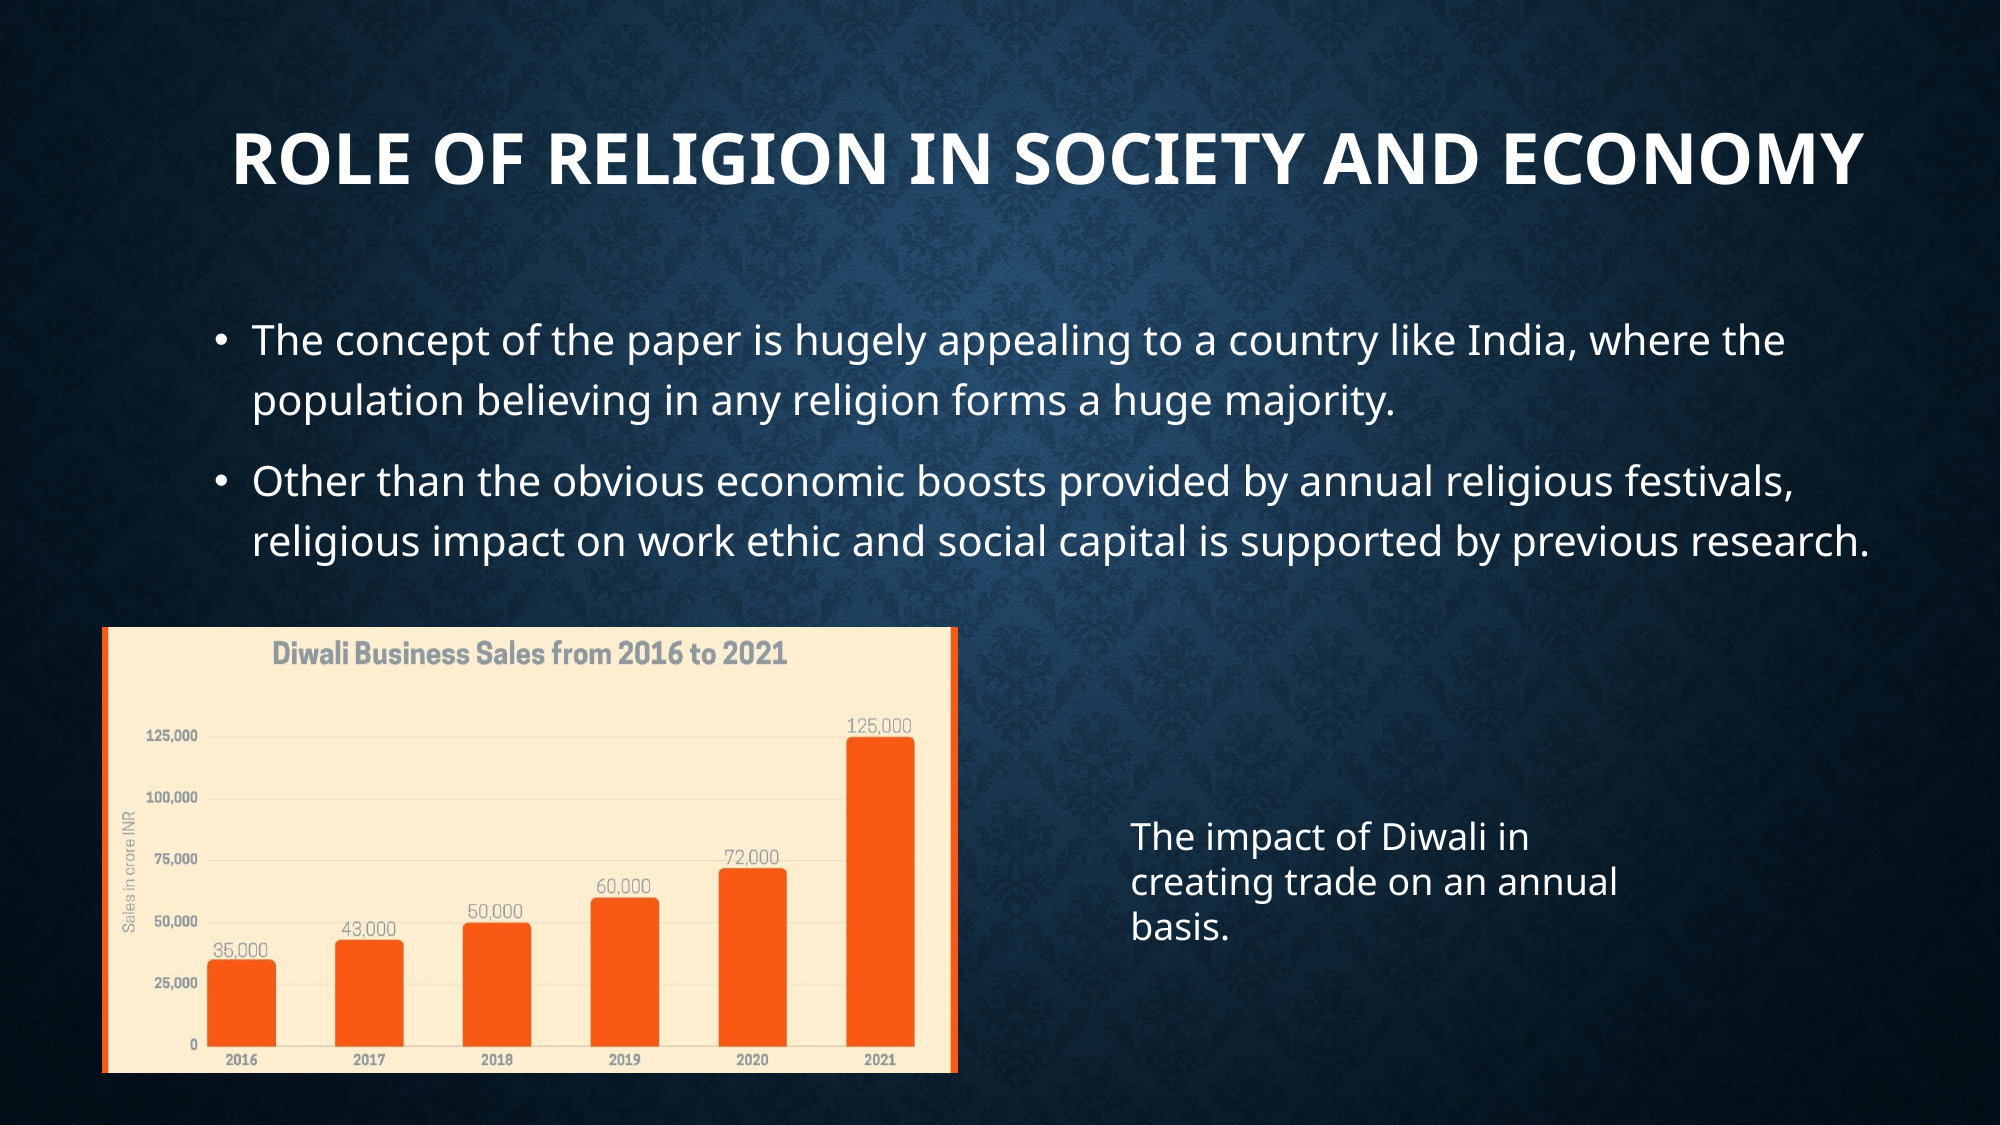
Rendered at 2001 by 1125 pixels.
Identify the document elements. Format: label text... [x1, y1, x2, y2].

text_box Role of religion in society and economy [199, 52, 1898, 270]
text_box The impact of Diwali in creating trade on an annual basis. [1115, 806, 1674, 956]
text_box The concept of the paper is hugely appealing to a country like India, where the population believing in any religion forms a huge majority. Other than the obvious economic boosts provided by annual religious festivals, religious impact on work ethic and social capital is supported by previous research. [199, 296, 1898, 903]
picture [101, 627, 958, 1074]
